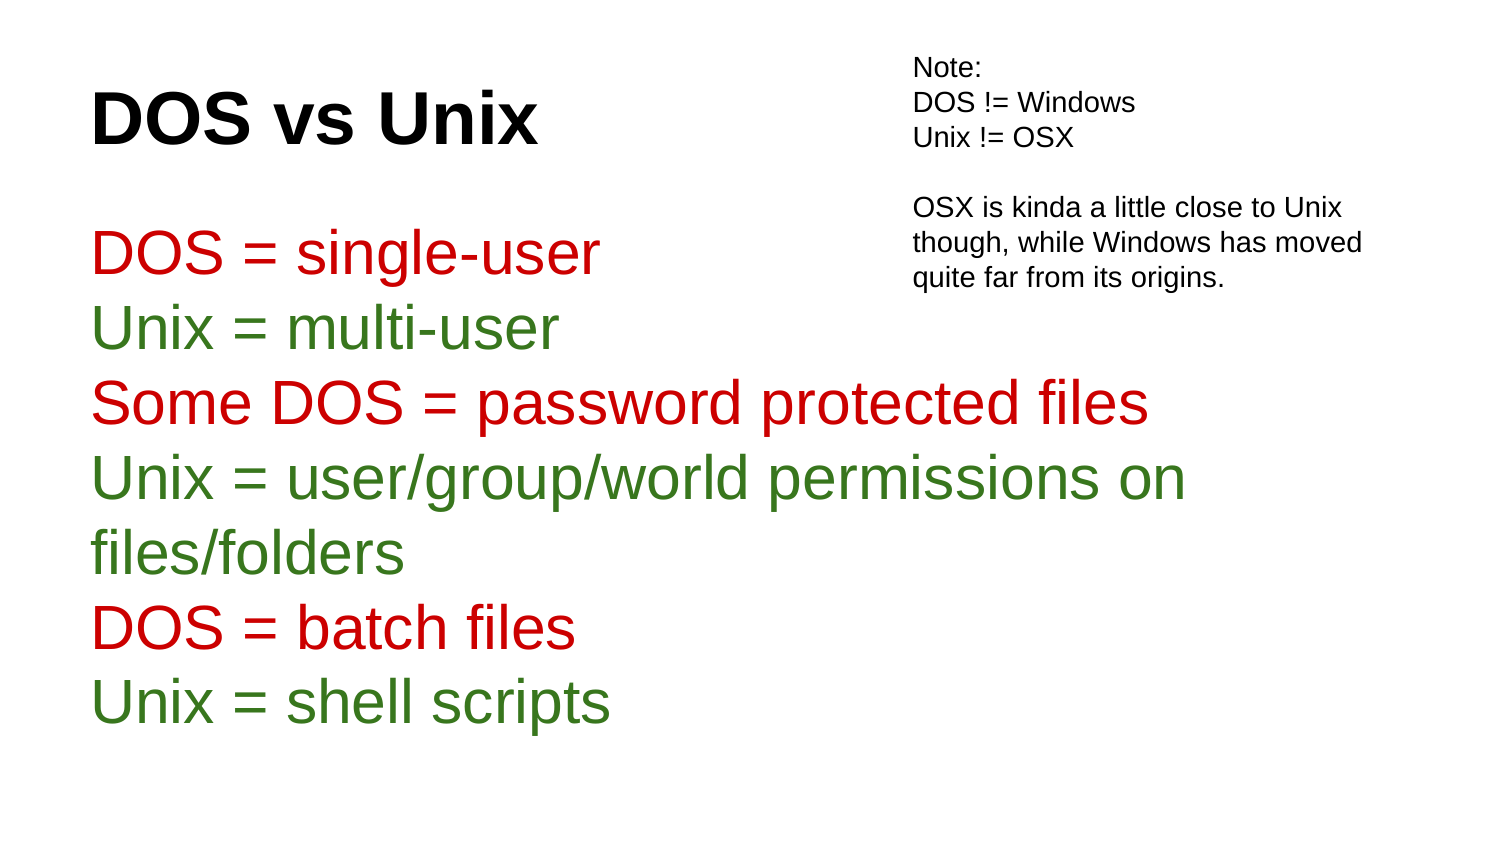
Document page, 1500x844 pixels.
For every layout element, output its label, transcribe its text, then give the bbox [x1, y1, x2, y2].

text_box Note: DOS != Windows Unix != OSX OSX is kinda a little close to Unix though, while Windows has moved quite far from its origins. [897, 33, 1425, 310]
list DOS = single-user Unix = multi-user Some DOS = password protected files Unix = user/group/world permissions on files/folders DOS = batch files Unix = shell scripts [75, 196, 1425, 808]
title DOS vs Unix [75, 33, 897, 175]
